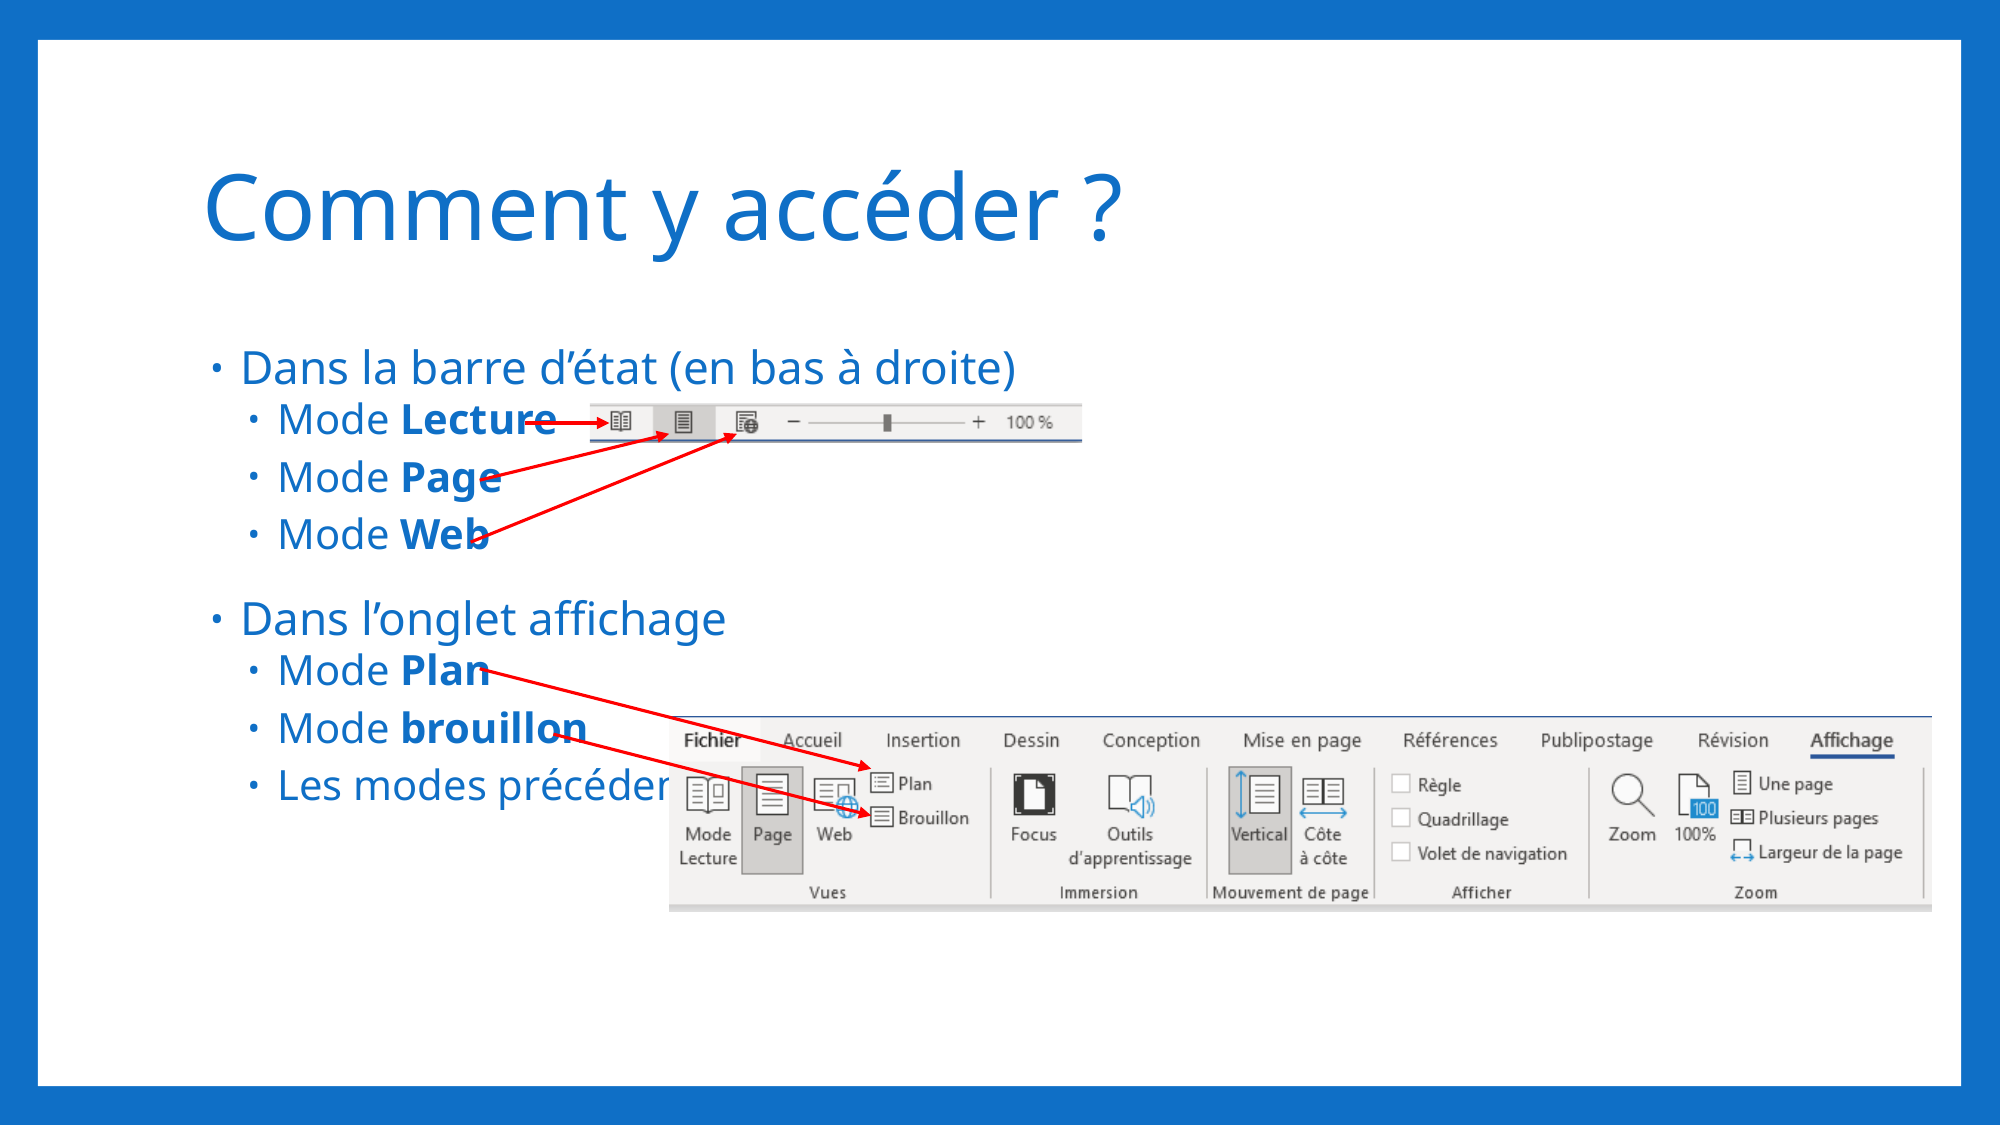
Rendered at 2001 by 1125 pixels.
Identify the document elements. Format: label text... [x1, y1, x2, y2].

picture [589, 403, 1083, 443]
picture [668, 715, 1932, 912]
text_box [470, 433, 738, 543]
title Comment y accéder ? [187, 99, 1808, 323]
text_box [479, 668, 872, 769]
list Dans la barre d’état (en bas à droite) Mode Lecture Mode Page Mode Web Dans l’onglet affichage Mode Plan Mode brouillon Les modes précédentes [187, 337, 1808, 1000]
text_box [553, 733, 872, 816]
